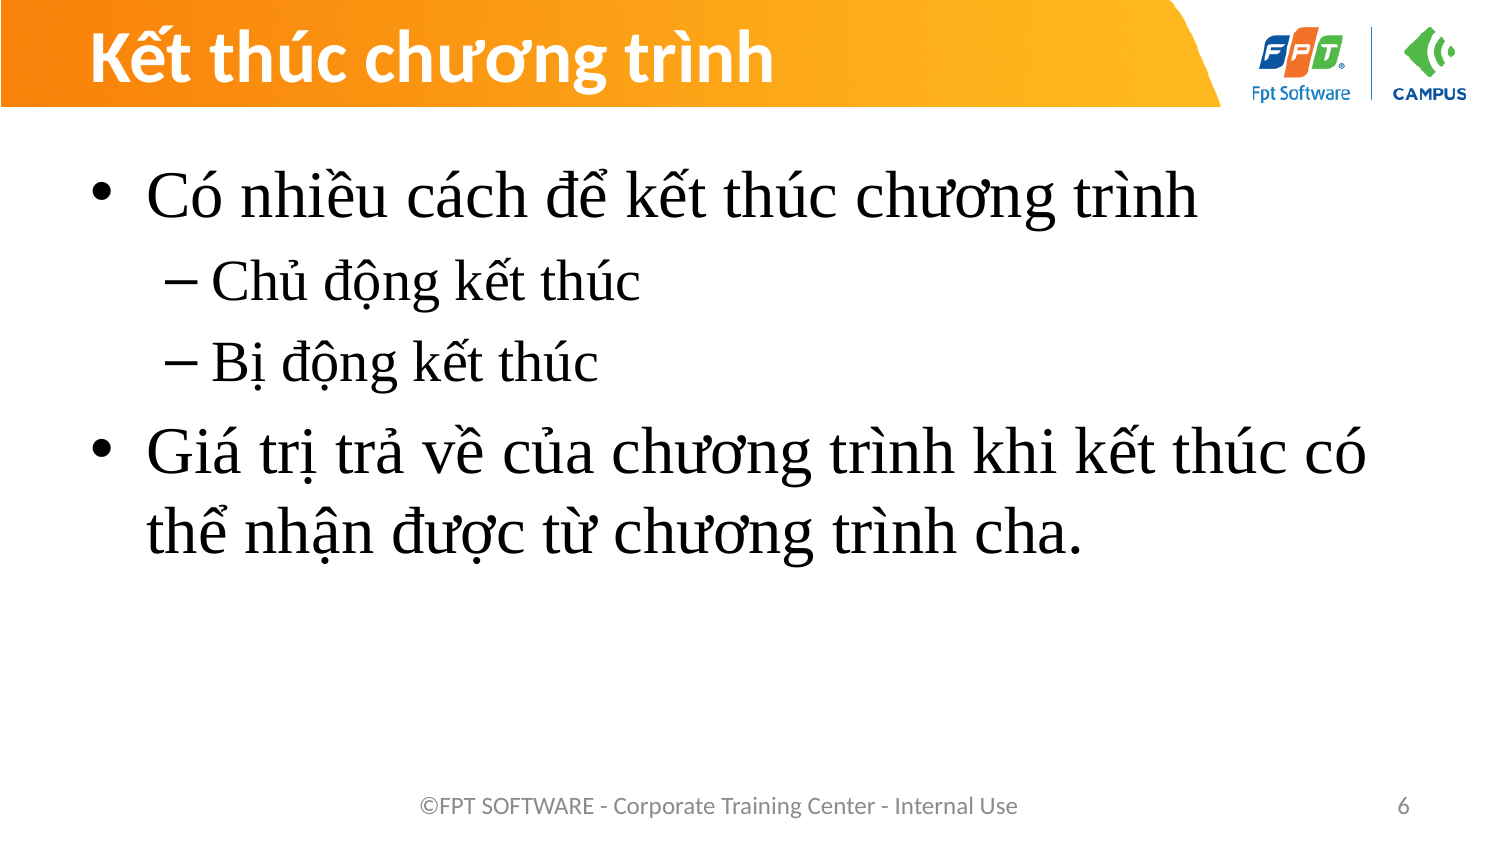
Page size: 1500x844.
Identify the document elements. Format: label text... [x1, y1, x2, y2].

picture [1, 0, 1499, 844]
list Có nhiều cách để kết thúc chương trình Chủ động kết thúc Bị động kết thúc Giá trị trả về của chương trình khi kết thúc có thể nhận được từ chương trình cha. [75, 142, 1425, 754]
footer ©FPT SOFTWARE - Corporate Training Center - Internal Use [395, 782, 1043, 827]
slide_number 6 [1074, 782, 1425, 827]
title Kết thúc chương trình [75, 0, 1176, 106]
